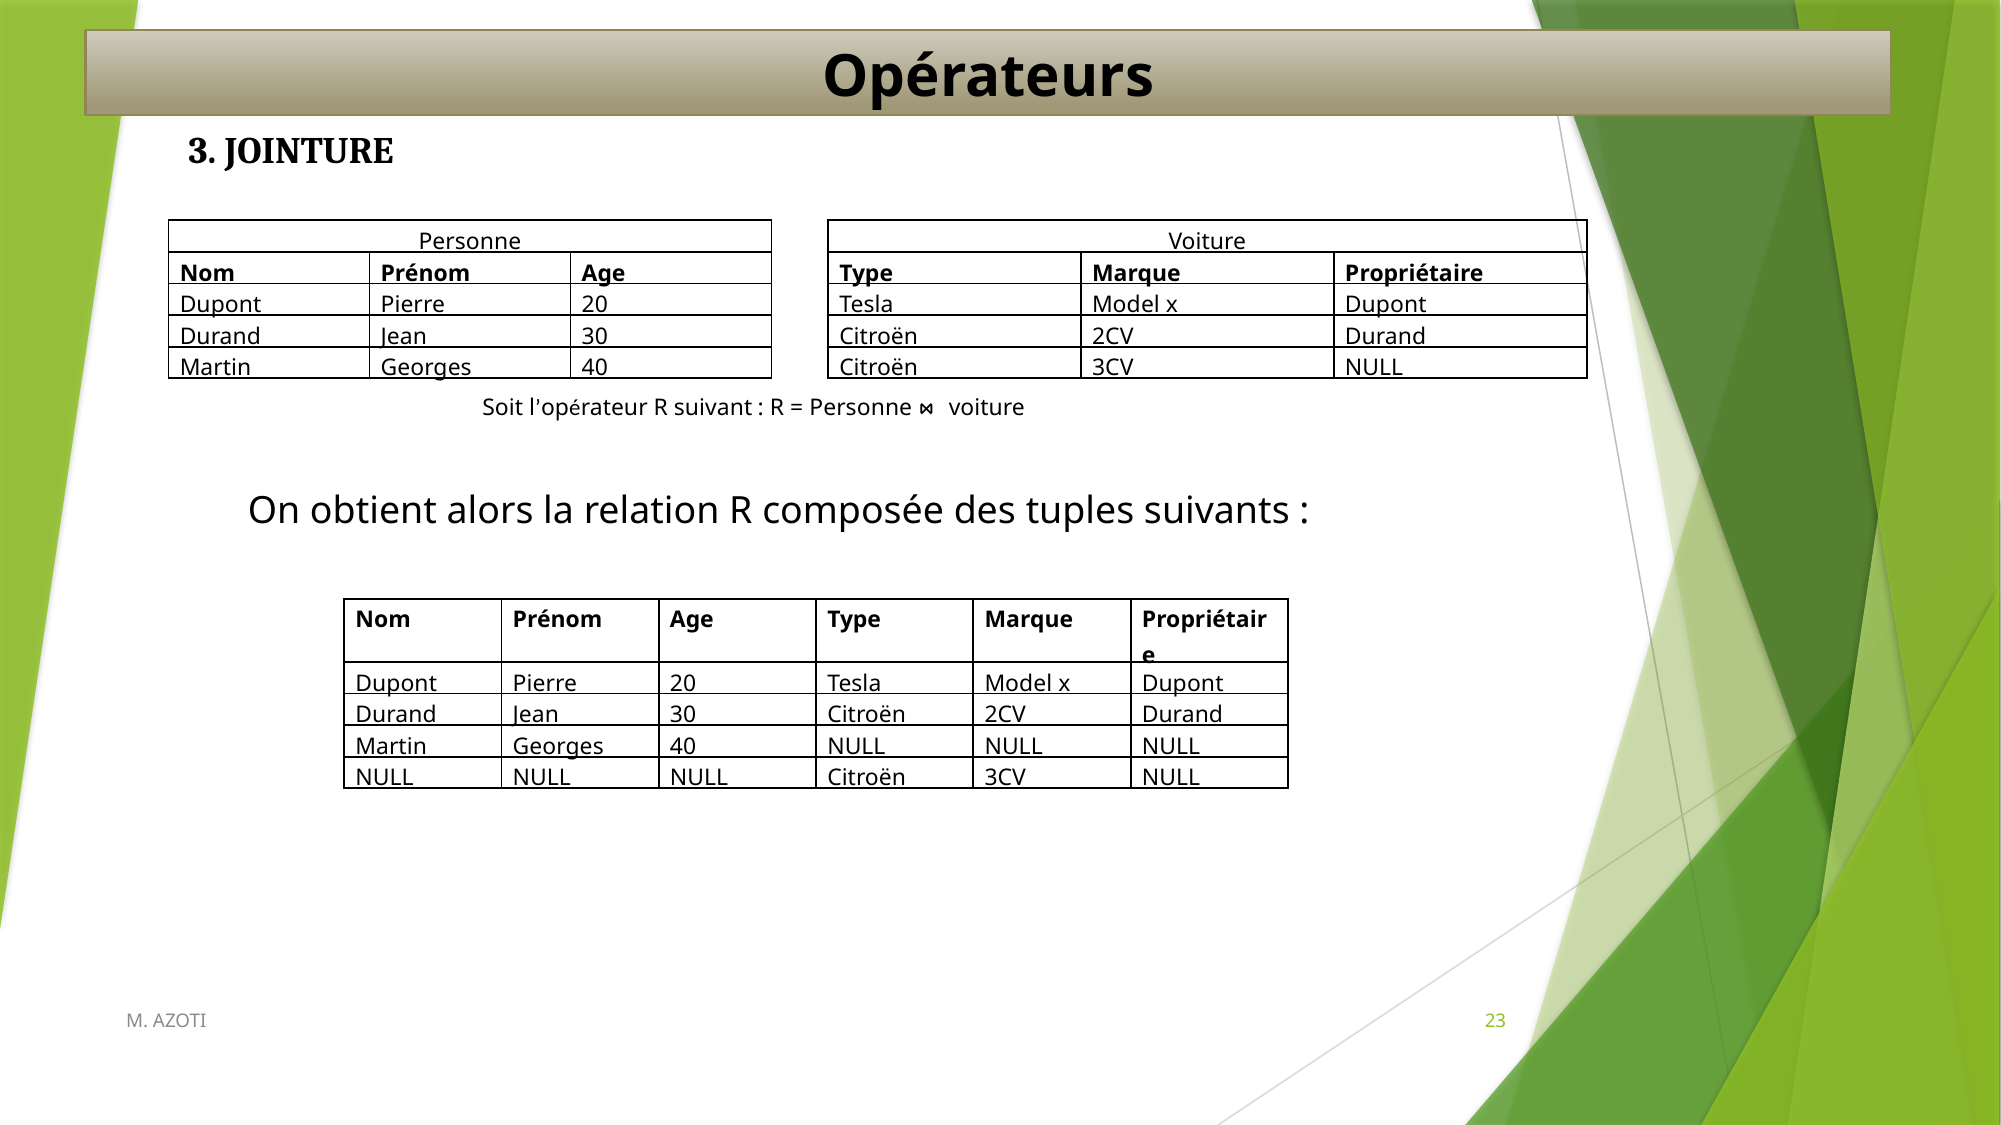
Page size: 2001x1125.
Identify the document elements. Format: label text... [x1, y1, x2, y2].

table_cell 30 [571, 316, 771, 346]
table_header Prénom [502, 600, 658, 661]
table_cell 30 [660, 694, 815, 724]
table_cell NULL [1132, 758, 1287, 787]
table_cell Citroën [817, 758, 972, 787]
table_cell Durand [1132, 694, 1287, 724]
table_cell Age [571, 253, 771, 283]
slide_number 23 [1409, 991, 1522, 1051]
table_cell Georges [370, 348, 570, 377]
table_cell Durand [345, 694, 501, 724]
table_cell Tesla [829, 284, 1080, 314]
table_cell Model x [1082, 284, 1333, 314]
table_cell Martin [169, 348, 369, 377]
table_cell Tesla [817, 663, 972, 693]
table_header Propriétaire [1132, 600, 1287, 661]
table_cell Type [829, 253, 1080, 283]
table_cell Propriétaire [1335, 253, 1586, 283]
text_box On obtient alors la relation R composée des tuples suivants : [233, 472, 1470, 539]
table_header Voiture [829, 221, 1586, 251]
table_cell Georges [502, 726, 658, 756]
footer M. AZOTI [111, 991, 1145, 1051]
table_cell 2CV [1082, 316, 1333, 346]
table_cell Jean [370, 316, 570, 346]
table_cell Durand [1335, 316, 1586, 346]
table_cell 20 [571, 284, 771, 314]
text_box Opérateurs [84, 29, 1892, 116]
table_cell Pierre [502, 663, 658, 693]
table_cell Citroën [829, 348, 1080, 377]
table_header Nom [345, 600, 501, 661]
table_cell Citroën [829, 316, 1080, 346]
table_cell Nom [169, 253, 369, 283]
text_box Soit l’opérateur R suivant : R = Personne ⋈ voiture [467, 384, 1046, 428]
table_cell Dupont [1132, 663, 1287, 693]
table_cell Citroën [817, 694, 972, 724]
table_cell NULL [660, 758, 815, 787]
table_header Type [817, 600, 972, 661]
table_header Marque [974, 600, 1130, 661]
table_cell NULL [345, 758, 501, 787]
table_cell NULL [1132, 726, 1287, 756]
table_cell 3CV [974, 758, 1130, 787]
table_cell Prénom [370, 253, 570, 283]
table_header Age [660, 600, 815, 661]
table_cell Dupont [169, 284, 369, 314]
table_cell 3CV [1082, 348, 1333, 377]
table_cell NULL [817, 726, 972, 756]
table_cell Dupont [345, 663, 501, 693]
table_cell Jean [502, 694, 658, 724]
table_cell NULL [1335, 348, 1586, 377]
table_cell Model x [974, 663, 1130, 693]
table_header Personne [169, 221, 771, 251]
table_cell NULL [974, 726, 1130, 756]
table_cell 20 [660, 663, 815, 693]
table_cell Durand [169, 316, 369, 346]
table_cell Martin [345, 726, 501, 756]
text_box 3. JOINTURE [174, 118, 419, 179]
table_cell 40 [571, 348, 771, 377]
table_cell Dupont [1335, 284, 1586, 314]
table_cell Marque [1082, 253, 1333, 283]
table_cell 2CV [974, 694, 1130, 724]
table_cell NULL [502, 758, 658, 787]
table_cell 40 [660, 726, 815, 756]
table_cell Pierre [370, 284, 570, 314]
